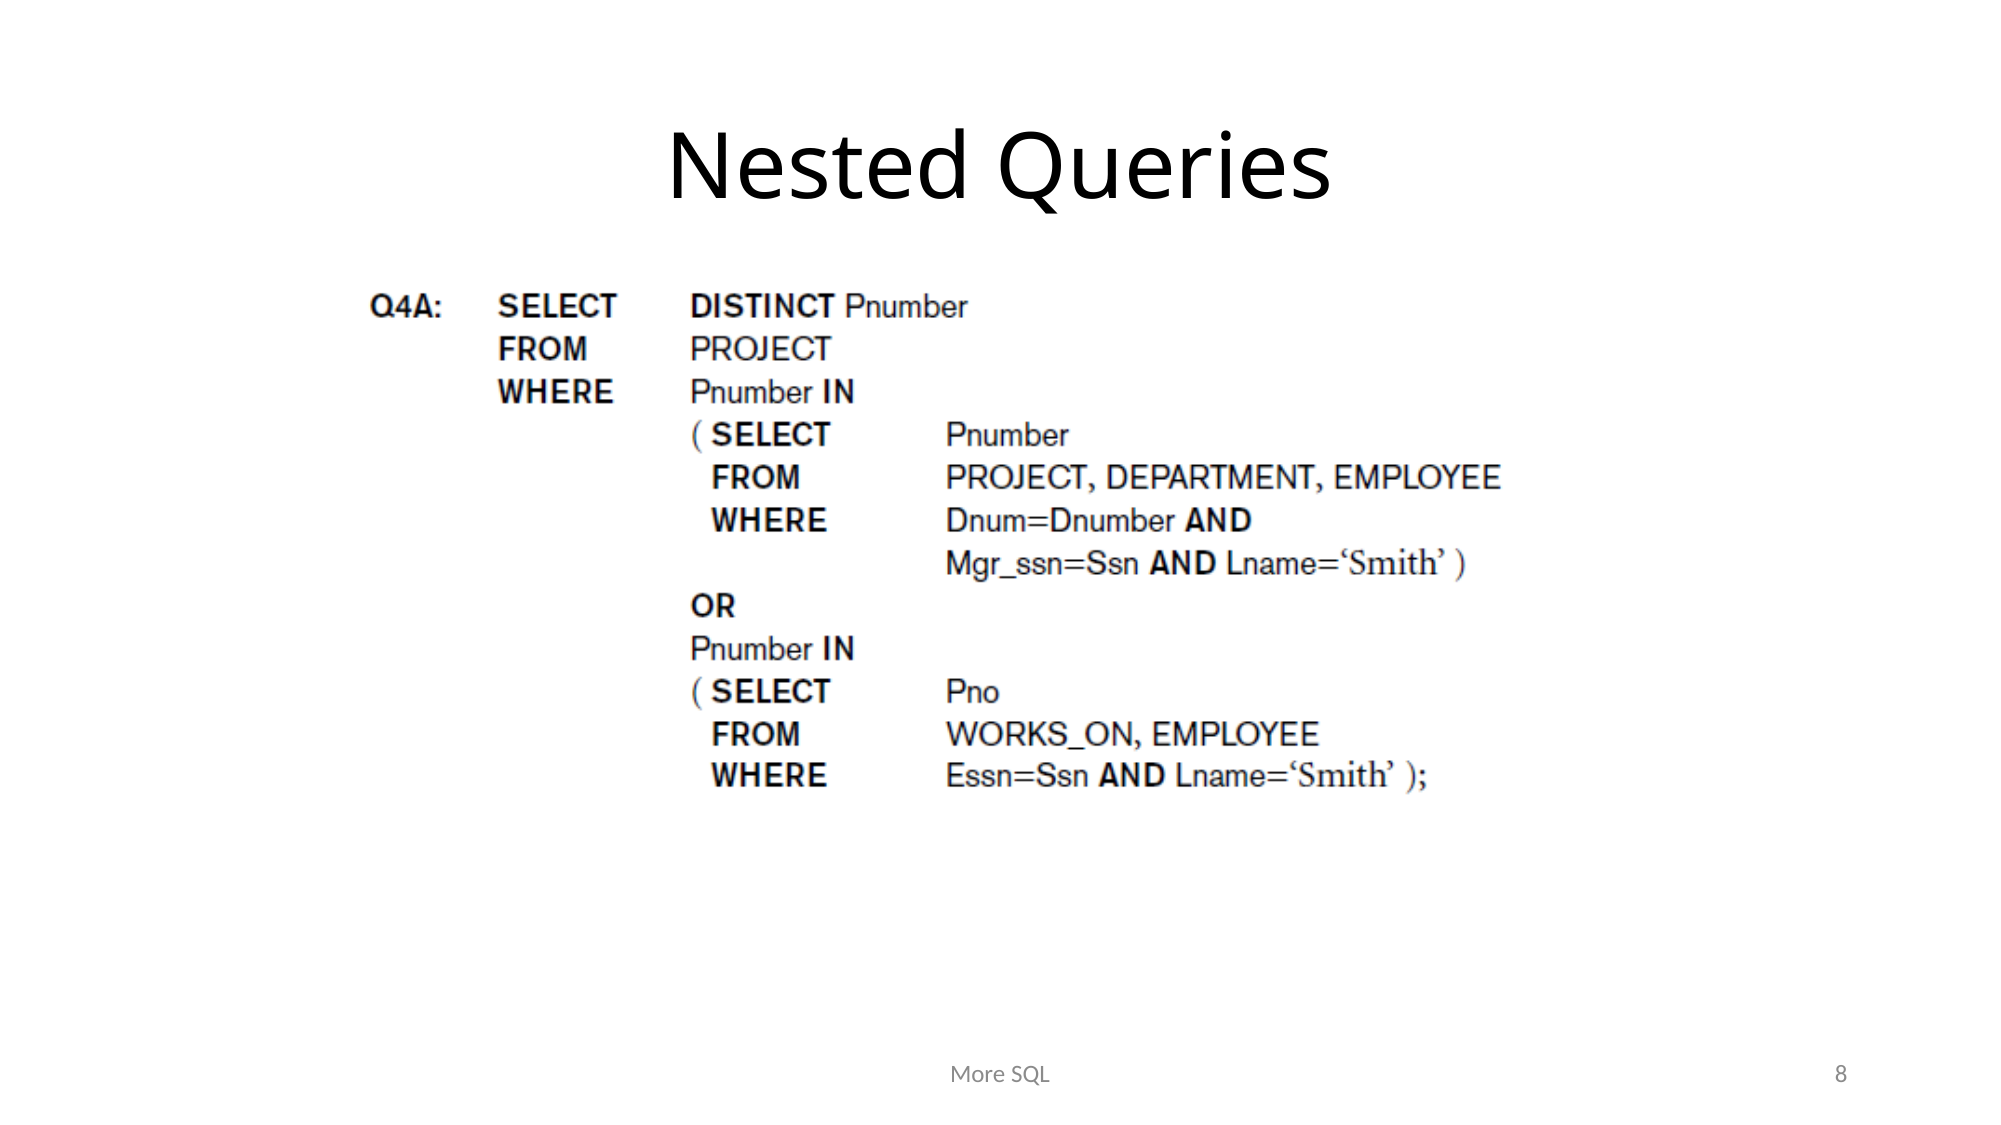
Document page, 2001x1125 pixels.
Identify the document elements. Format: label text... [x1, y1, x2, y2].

picture [356, 277, 1553, 815]
title Nested Queries [137, 59, 1863, 278]
footer More SQL [662, 1042, 1338, 1103]
slide_number 8 [1412, 1042, 1863, 1103]
